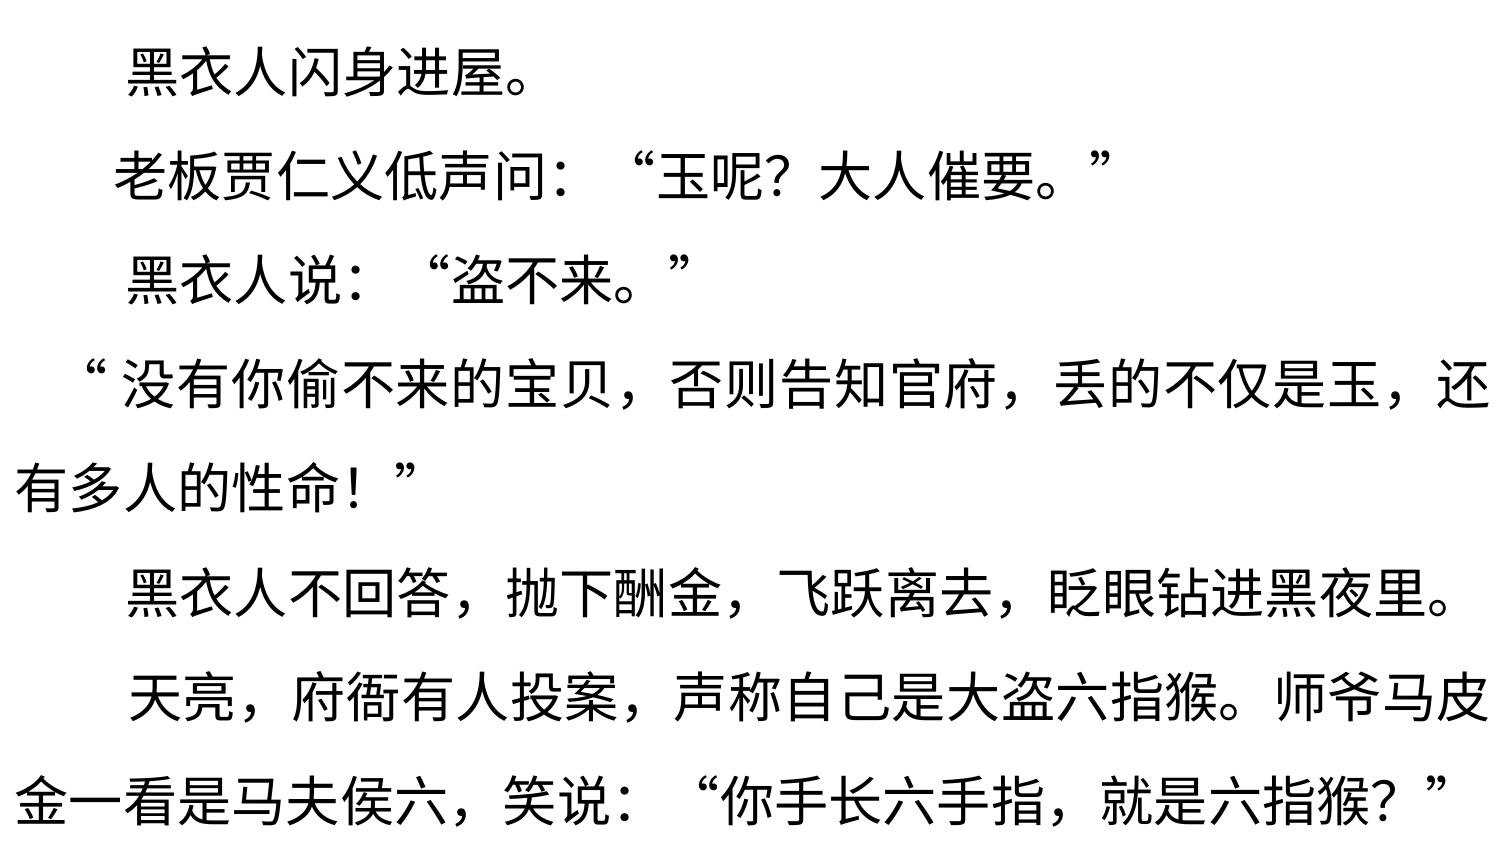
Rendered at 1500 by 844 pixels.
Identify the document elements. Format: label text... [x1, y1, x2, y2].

text_box 黑衣人闪身进屋。 老板贾仁义低声问：“玉呢？大人催要。” 黑衣人说：“盗不来。” “没有你偷不来的宝贝，否则告知官府，丢的不仅是玉，还有多人的性命！” 黑衣人不回答，抛下酬金，飞跃离去，眨眼钻进黑夜里。 天亮，府衙有人投案，声称自己是大盗六指猴。师爷马皮金一看是马夫侯六，笑说：“你手长六手指，就是六指猴？” [0, 0, 1500, 840]
